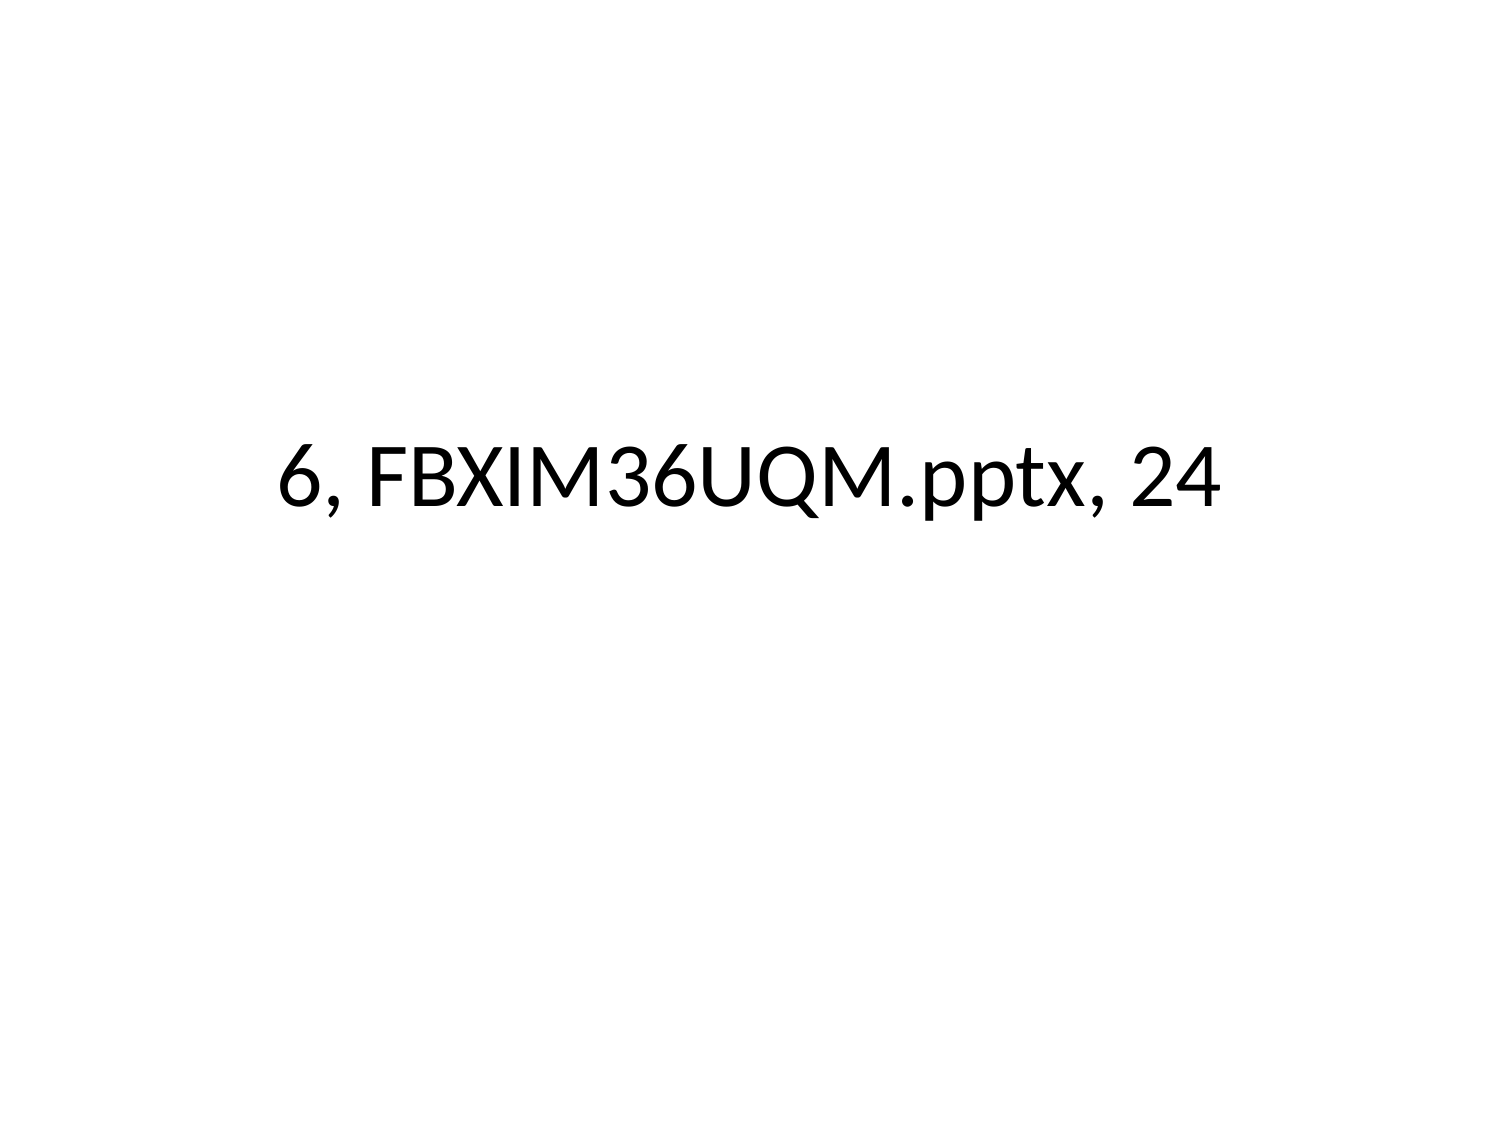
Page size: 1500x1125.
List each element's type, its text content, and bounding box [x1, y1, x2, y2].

title 6, FBXIM36UQM.pptx, 24 [112, 349, 1388, 591]
